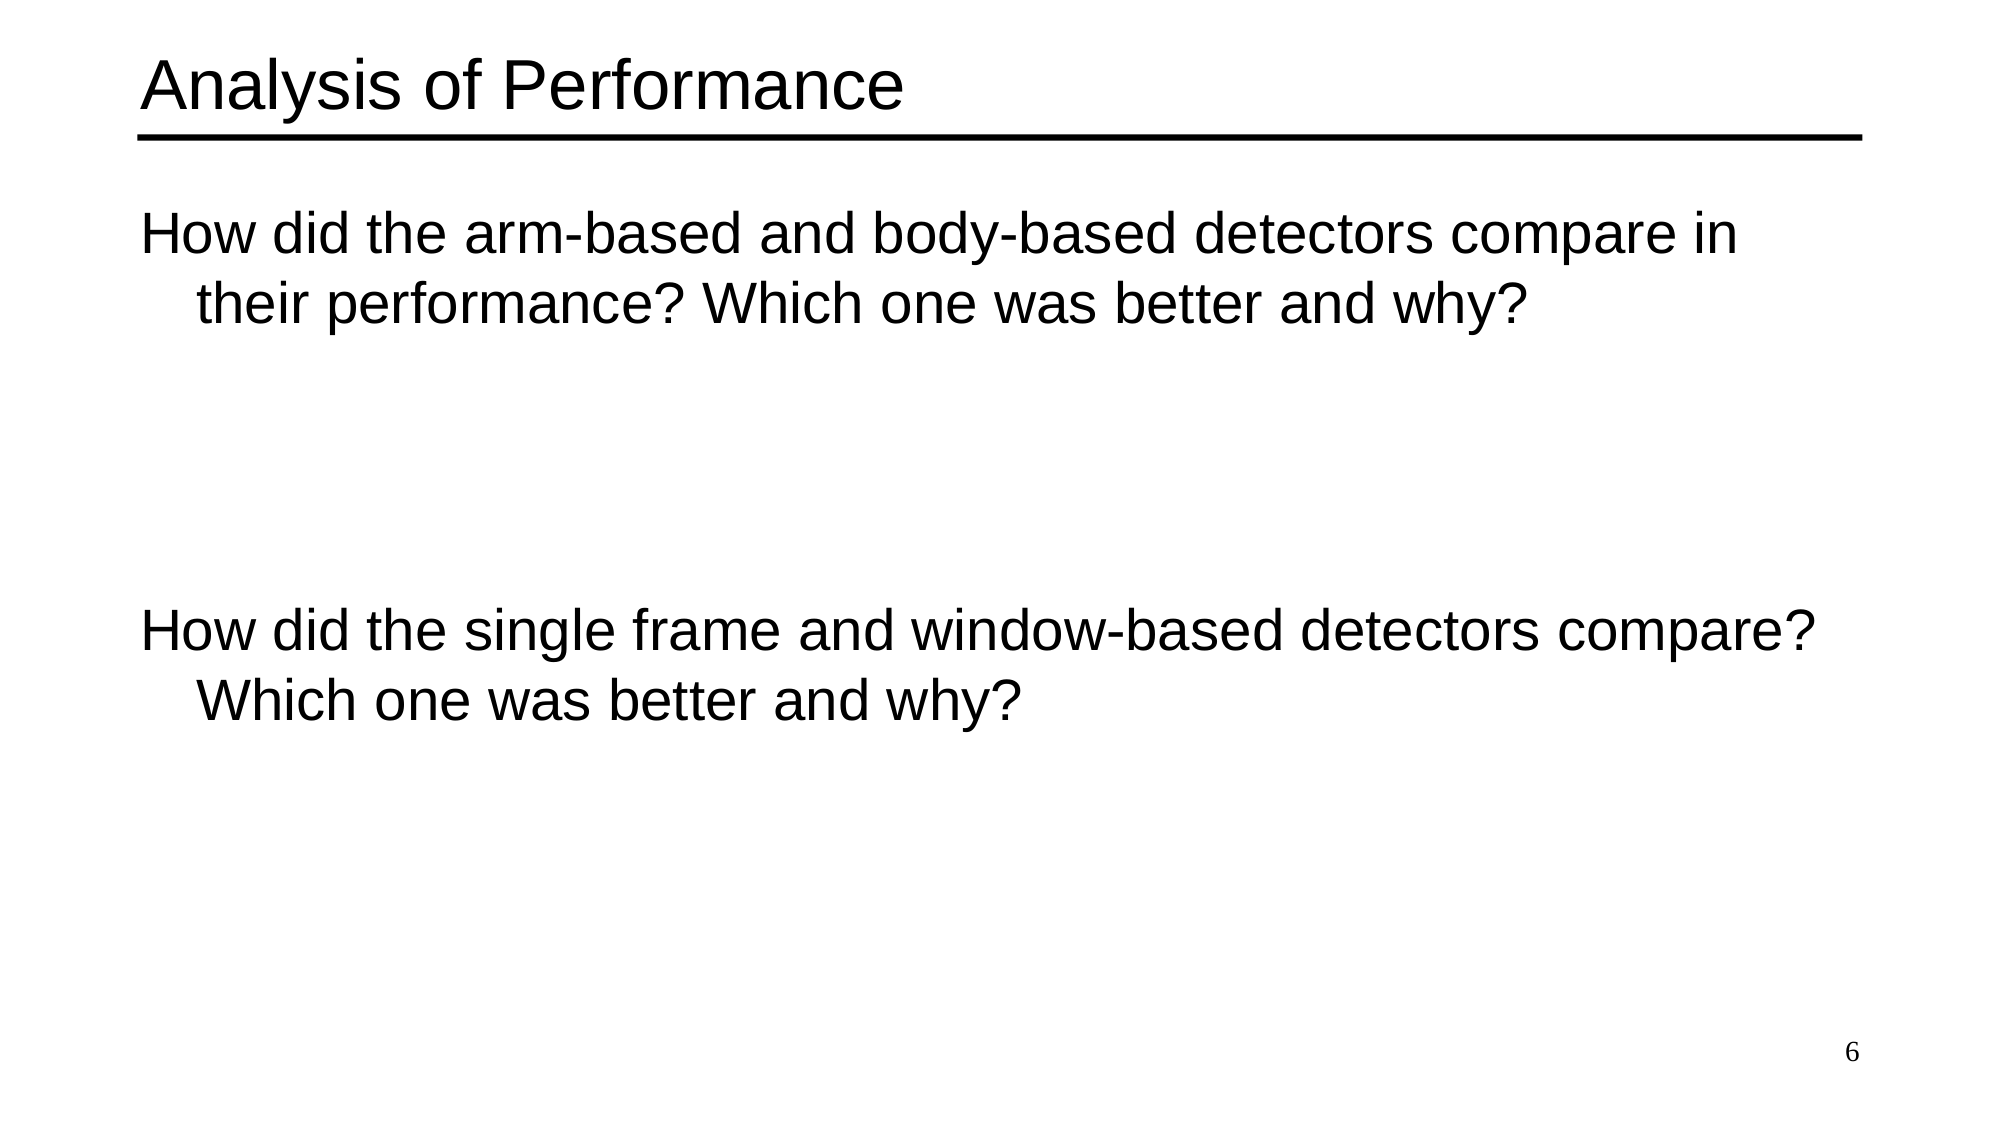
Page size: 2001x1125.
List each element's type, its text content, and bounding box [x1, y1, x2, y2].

list How did the arm-based and body-based detectors compare in their performance? Which one was better and why? How did the single frame and window-based detectors compare? Which one was better and why? [125, 187, 1875, 1013]
title Analysis of Performance [125, 12, 1875, 150]
slide_number 6 [1433, 1024, 1876, 1101]
